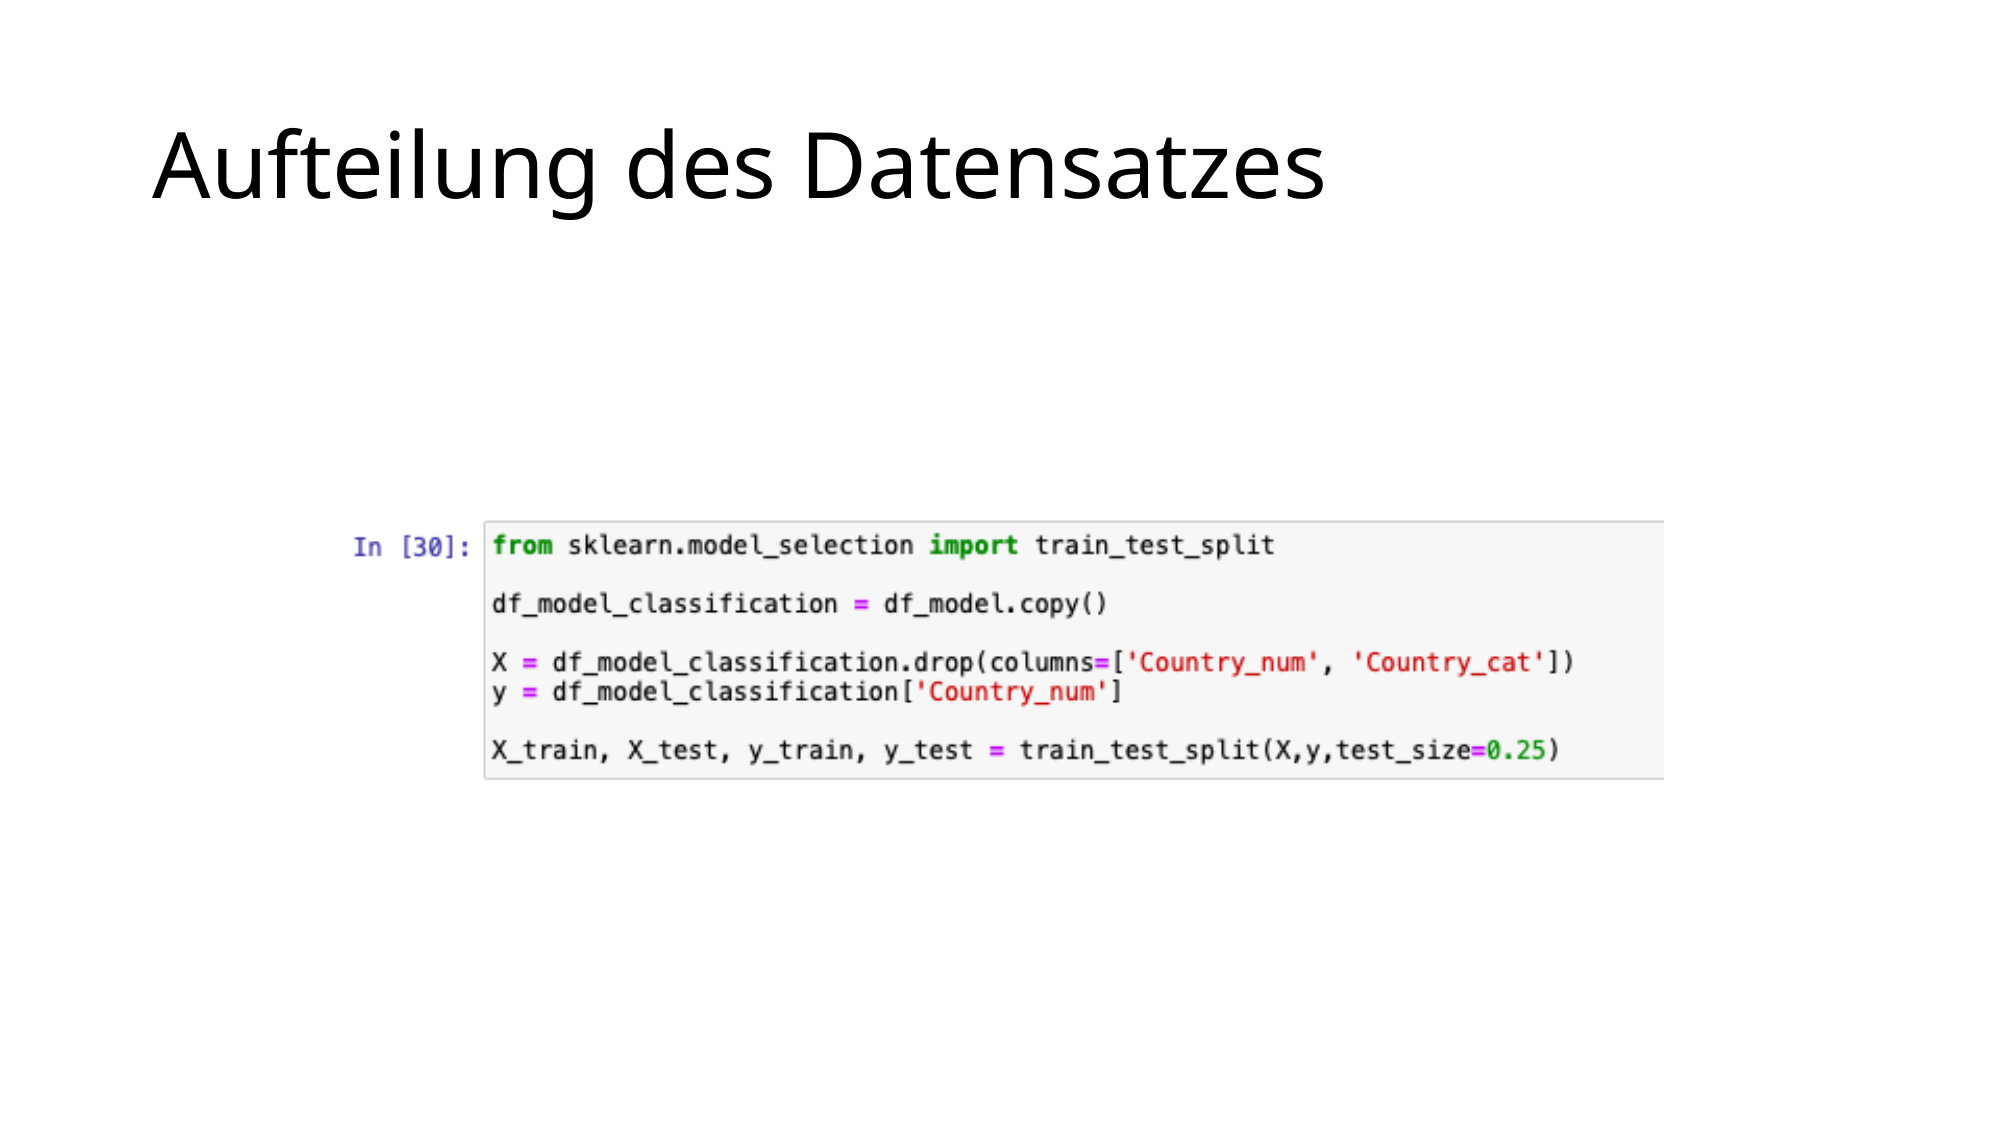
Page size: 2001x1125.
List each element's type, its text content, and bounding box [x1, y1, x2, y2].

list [336, 519, 1664, 793]
title Aufteilung des Datensatzes [137, 59, 1863, 278]
